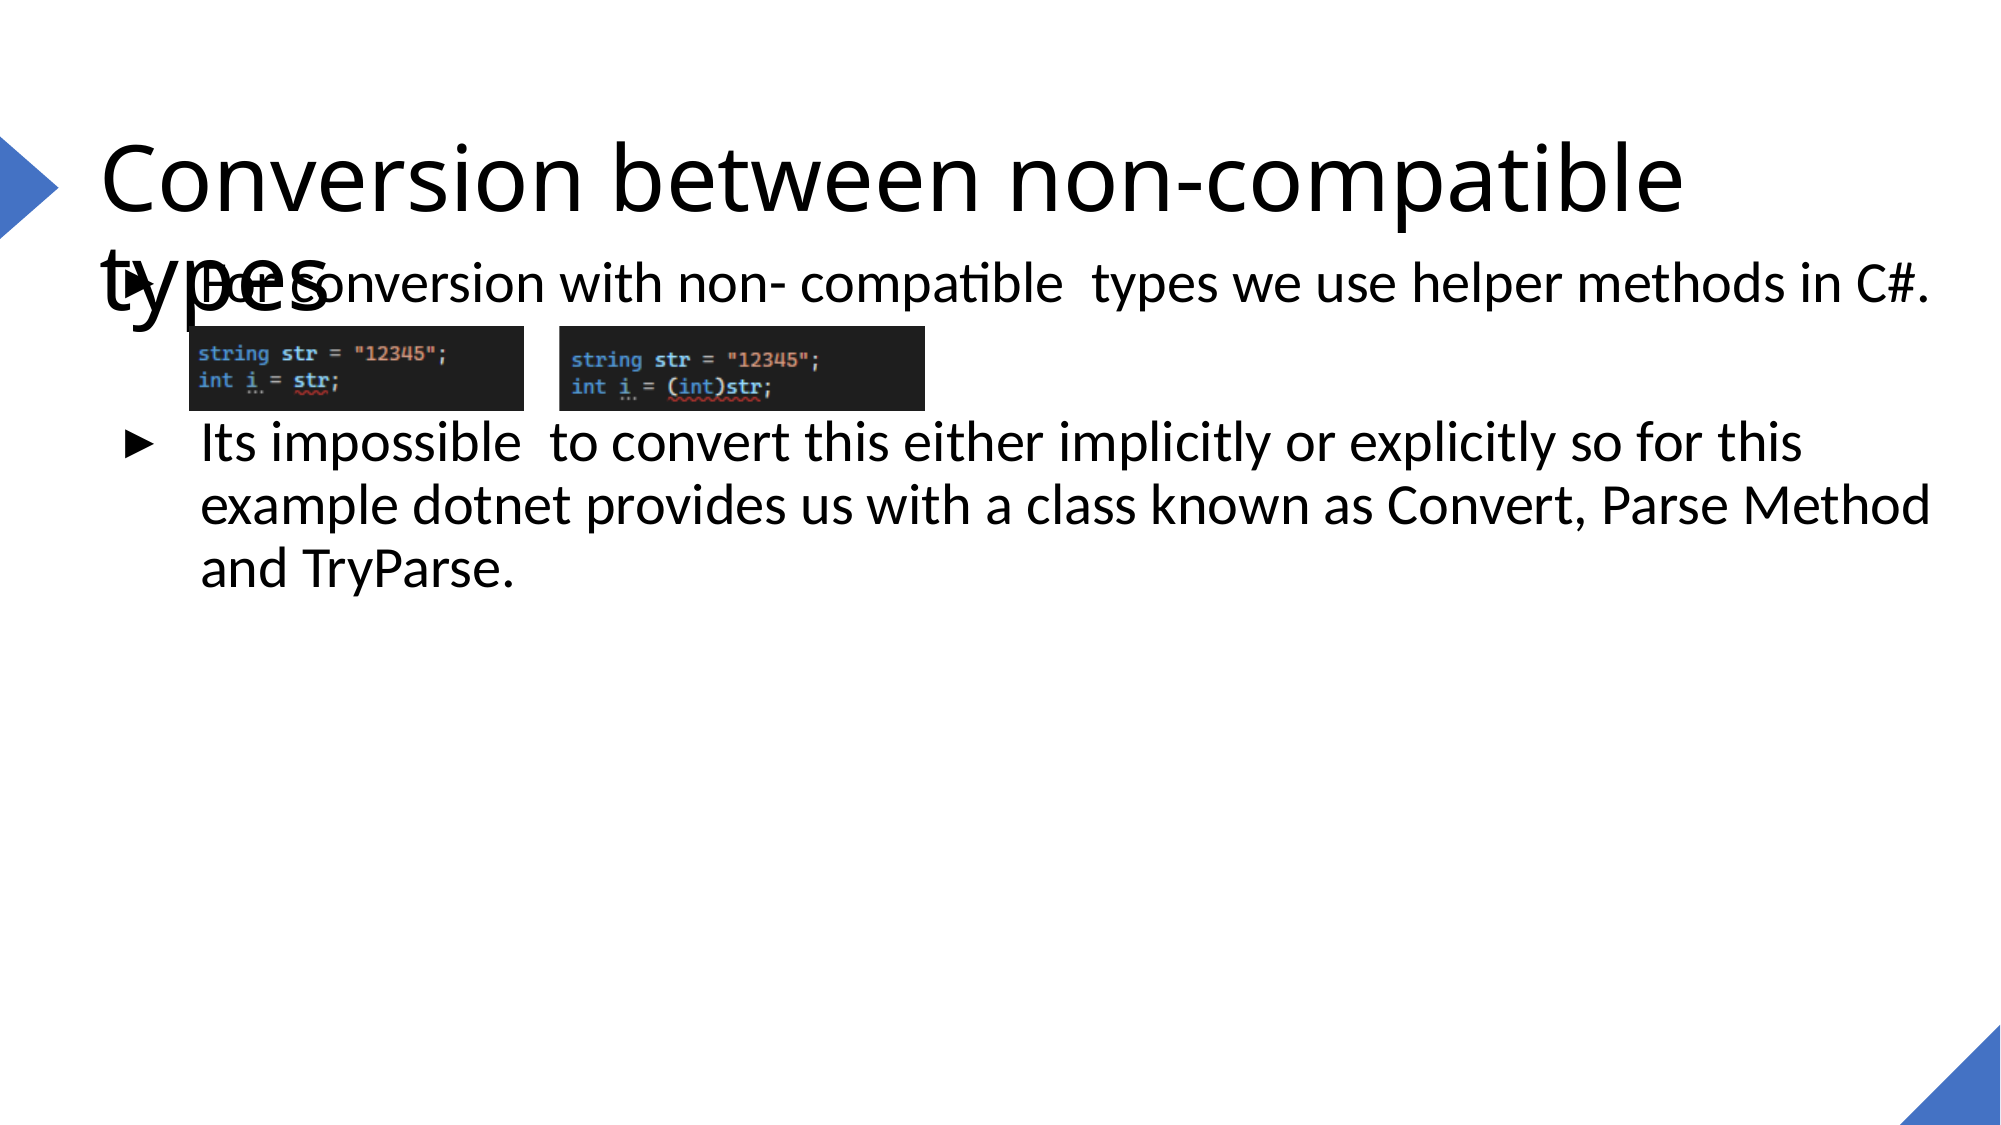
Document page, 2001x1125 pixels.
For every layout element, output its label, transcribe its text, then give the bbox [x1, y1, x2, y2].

list For conversion with non- compatible types we use helper methods in C#. Its impossible to convert this either implicitly or explicitly so for this example dotnet provides us with a class known as Convert, Parse Method and TryParse. [99, 251, 1939, 1069]
picture [559, 326, 926, 411]
title Conversion between non-compatible types [99, 132, 1851, 251]
picture [189, 326, 524, 411]
